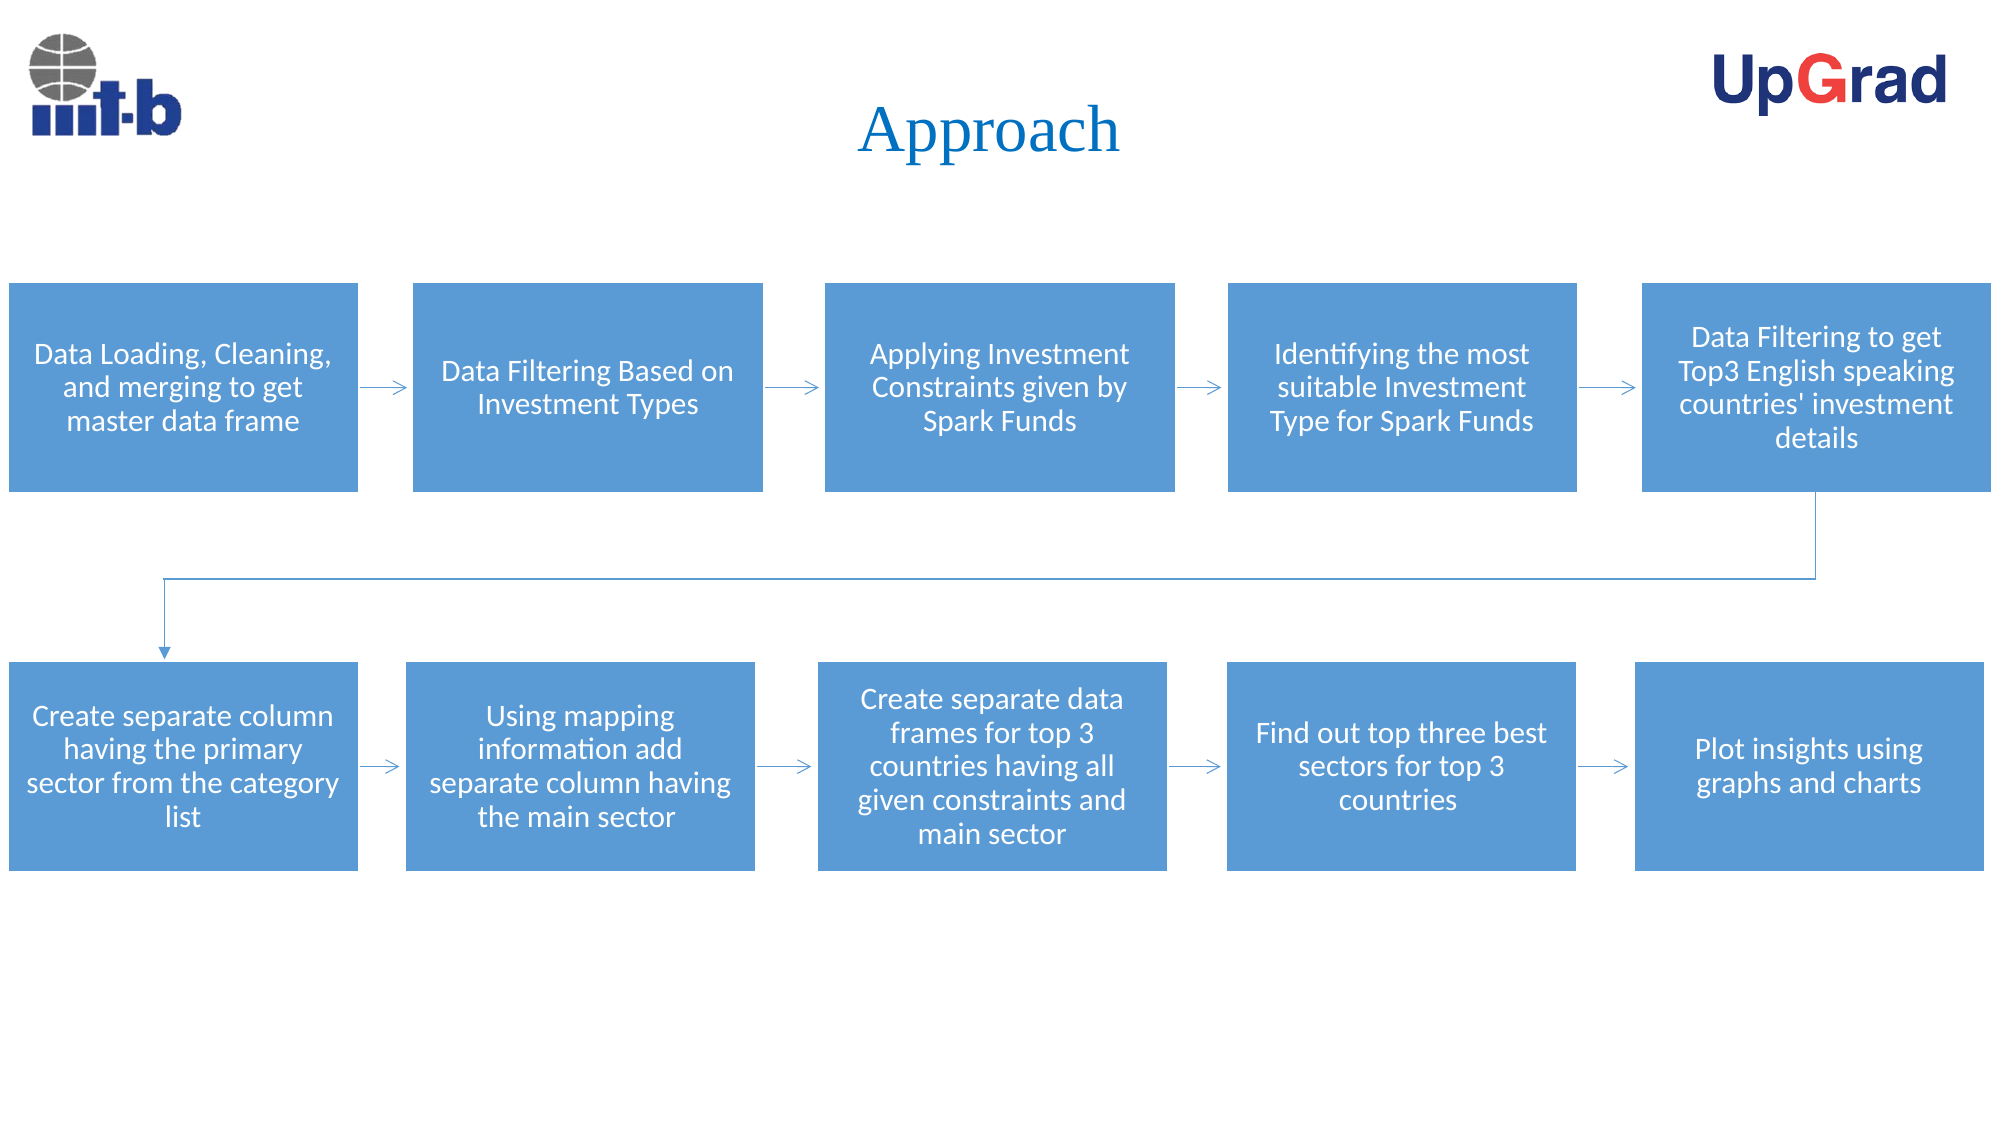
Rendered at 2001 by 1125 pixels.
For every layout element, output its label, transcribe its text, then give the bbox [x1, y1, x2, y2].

picture [0, 29, 208, 163]
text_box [0, 661, 1985, 1125]
picture [1714, 53, 1952, 116]
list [7, 282, 1993, 785]
title Approach [225, 59, 1754, 201]
